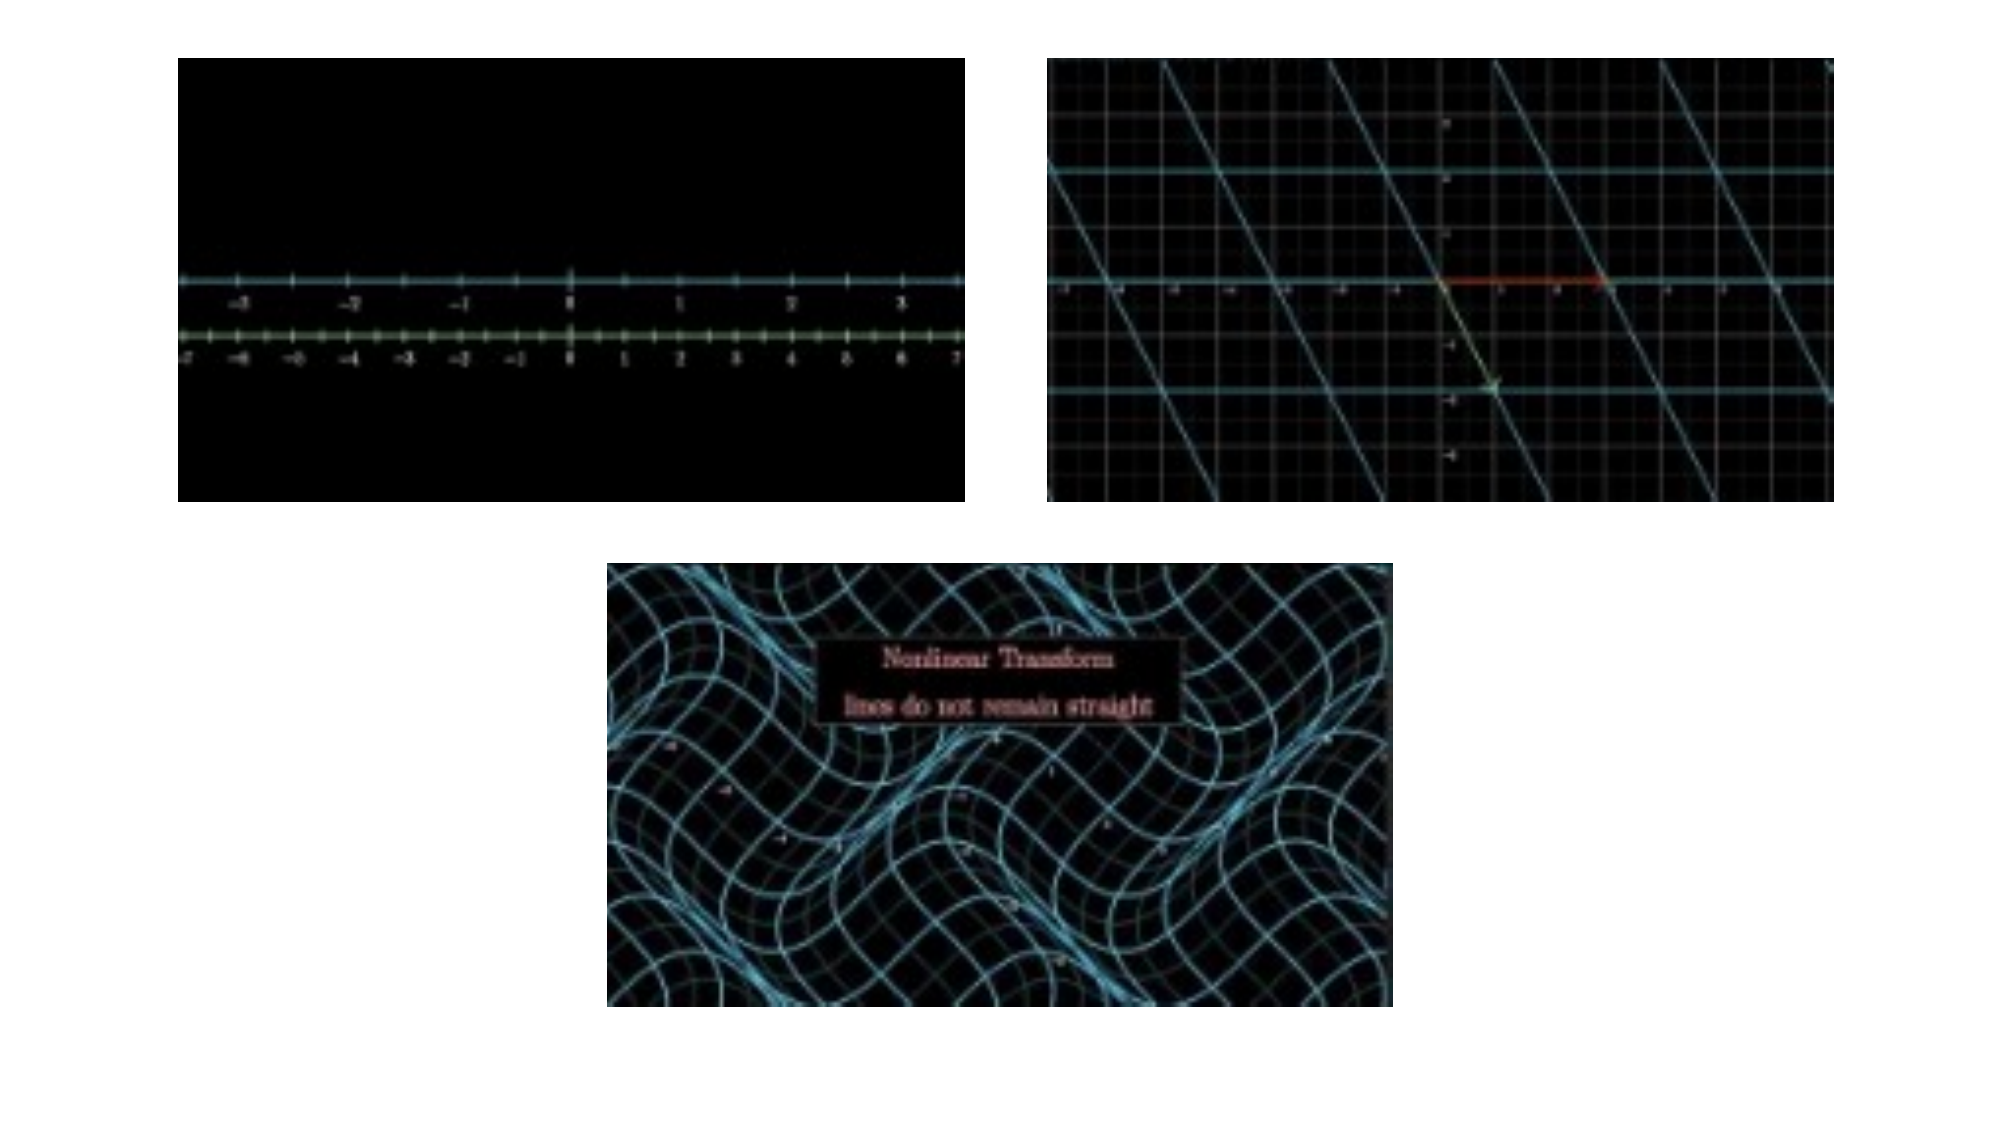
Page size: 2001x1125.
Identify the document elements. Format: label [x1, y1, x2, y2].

text_box [177, 57, 966, 503]
text_box [606, 562, 1394, 1008]
text_box [1046, 57, 1835, 503]
